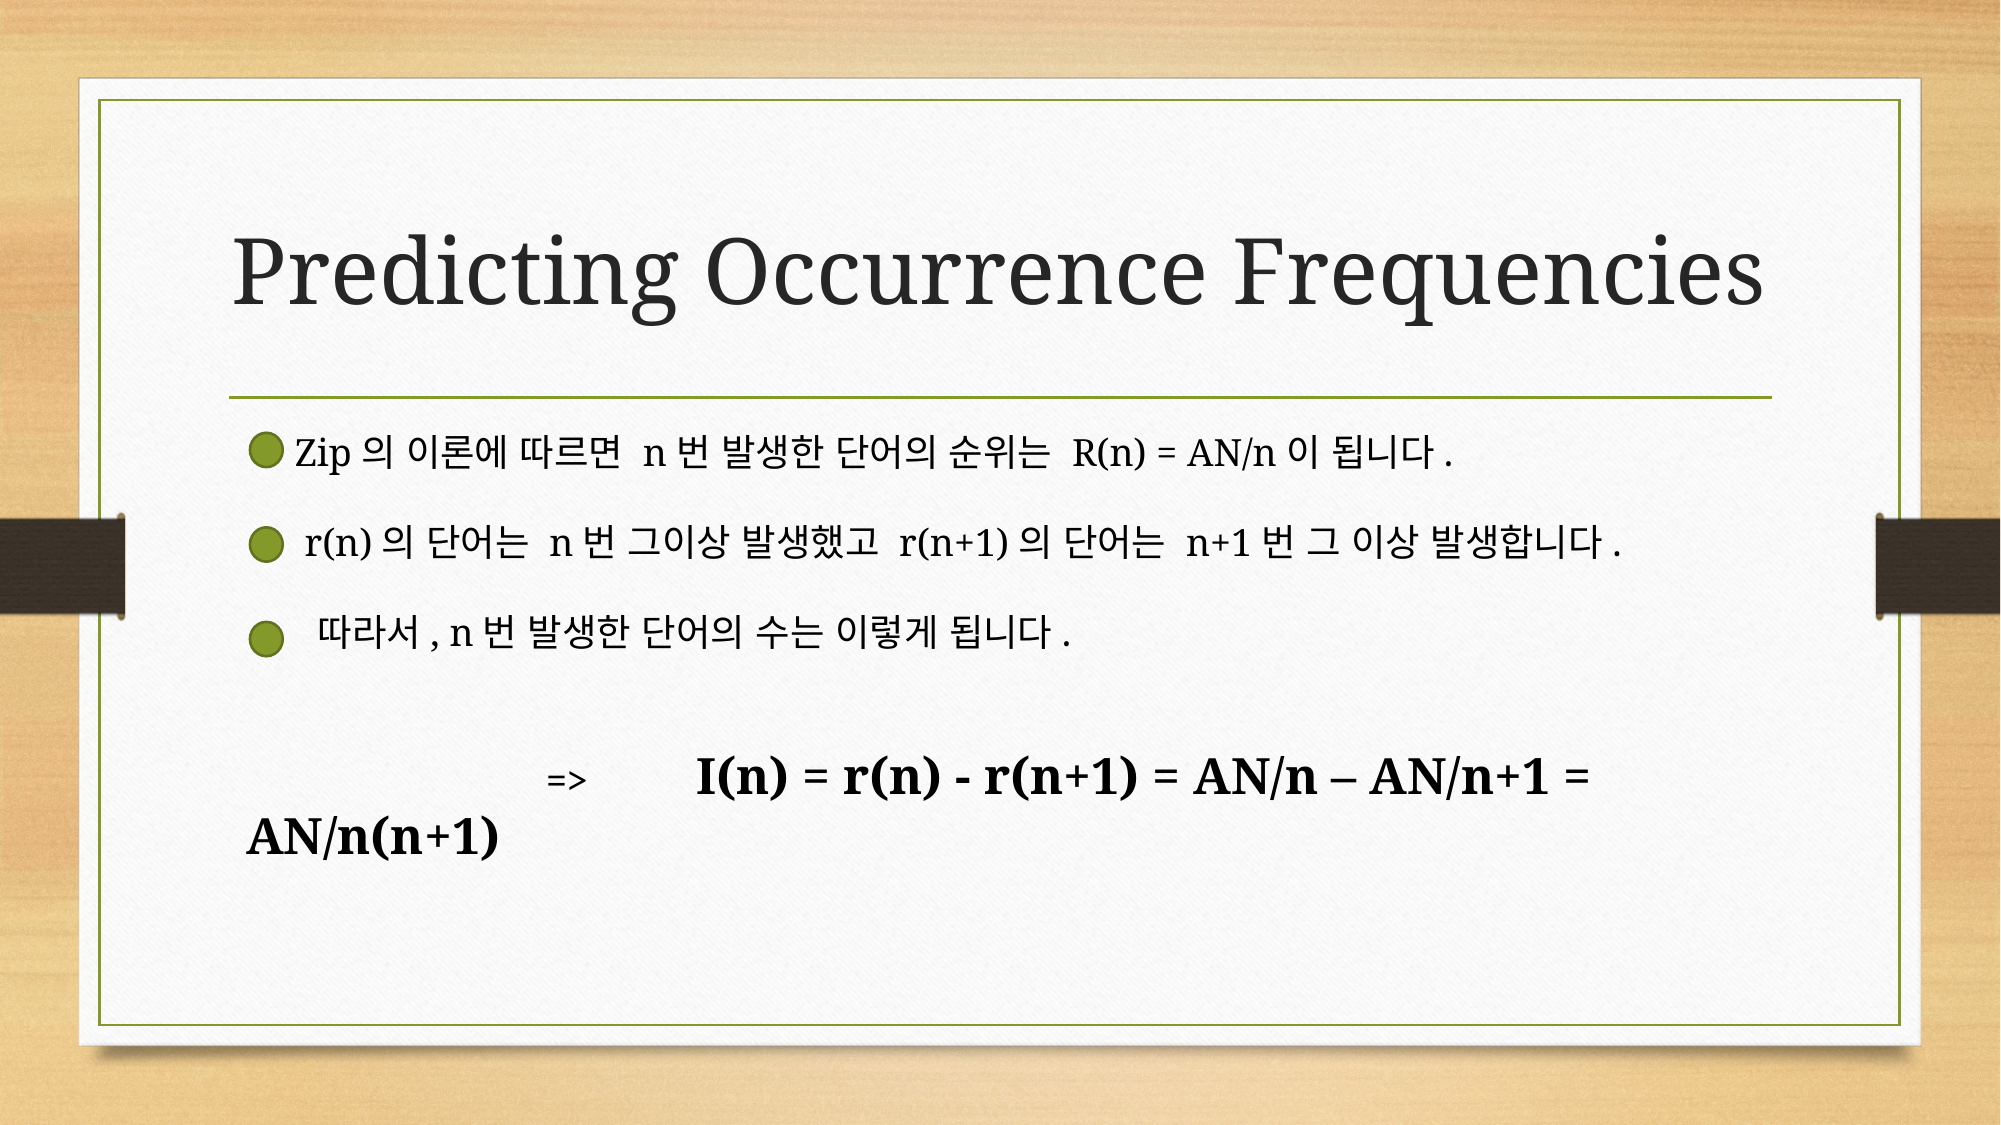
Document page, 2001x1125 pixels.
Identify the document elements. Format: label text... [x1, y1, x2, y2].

title Predicting Occurrence Frequencies [212, 161, 1788, 375]
text_box [248, 526, 285, 563]
text_box Zip의 이론에 따르면 n번 발생한 단어의 순위는 R(n) = AN/n이 됩니다. r(n)의 단어는 n번 그이상 발생했고 r(n+1)의 단어는 n+1번 그 이상 발생합니다. 따라서, n번 발생한 단어의 수는 이렇게 됩니다. => I(n) = r(n) - r(n+1) = AN/n – AN/n+1 = AN/n(n+1) [231, 421, 1774, 932]
picture [0, 0, 2001, 1125]
text_box [248, 431, 285, 469]
text_box [248, 620, 285, 658]
